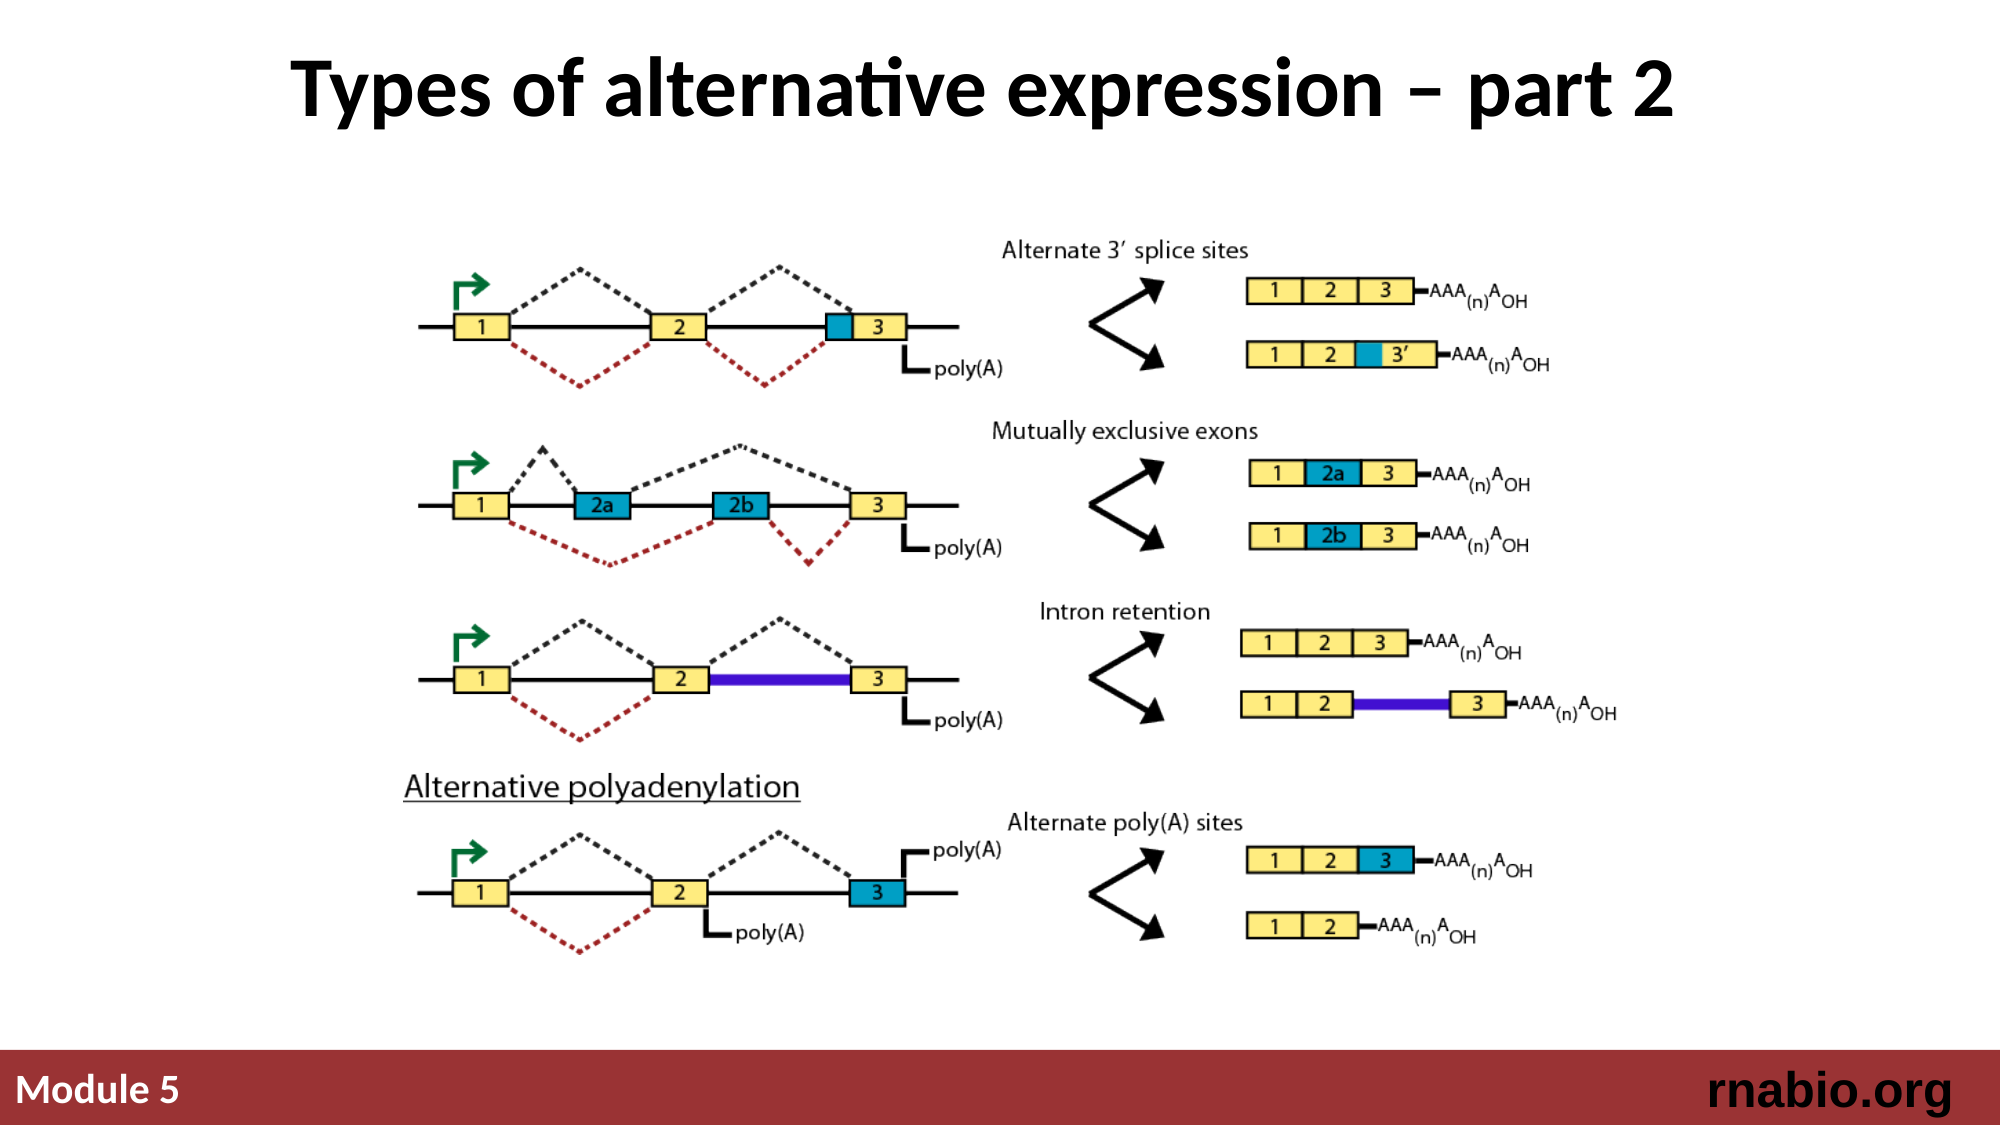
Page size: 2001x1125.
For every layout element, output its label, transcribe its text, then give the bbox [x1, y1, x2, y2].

title Types of alternative expression – part 2 [275, 0, 1725, 184]
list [397, 220, 1654, 955]
